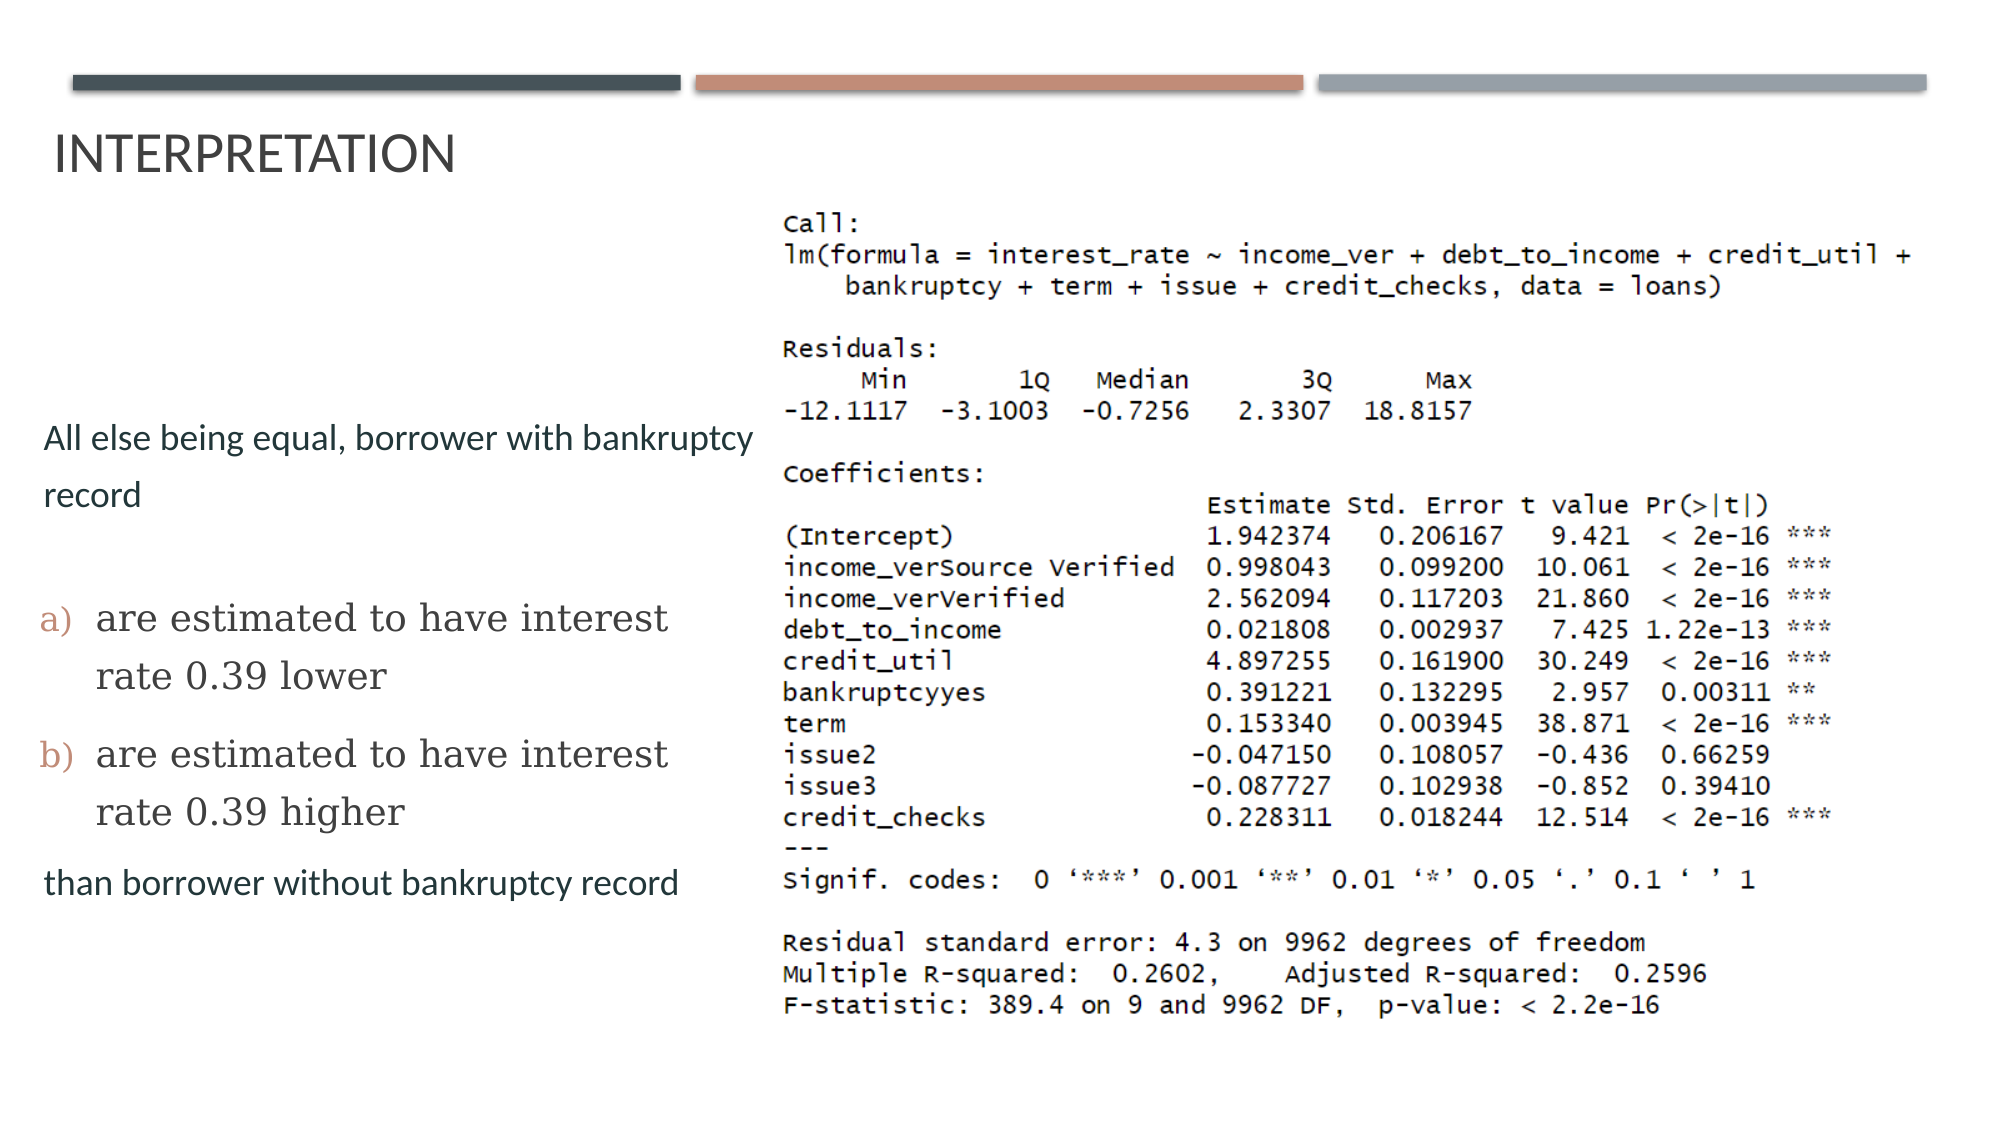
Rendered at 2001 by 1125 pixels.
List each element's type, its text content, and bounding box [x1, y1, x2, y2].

picture [763, 191, 1962, 1055]
title Interpretation [38, 104, 646, 192]
text_box All else being equal, borrower with bankruptcy record are estimated to have interest rate 0.39 lower are estimated to have interest rate 0.39 higher than borrower without bankruptcy record [39, 399, 758, 1063]
